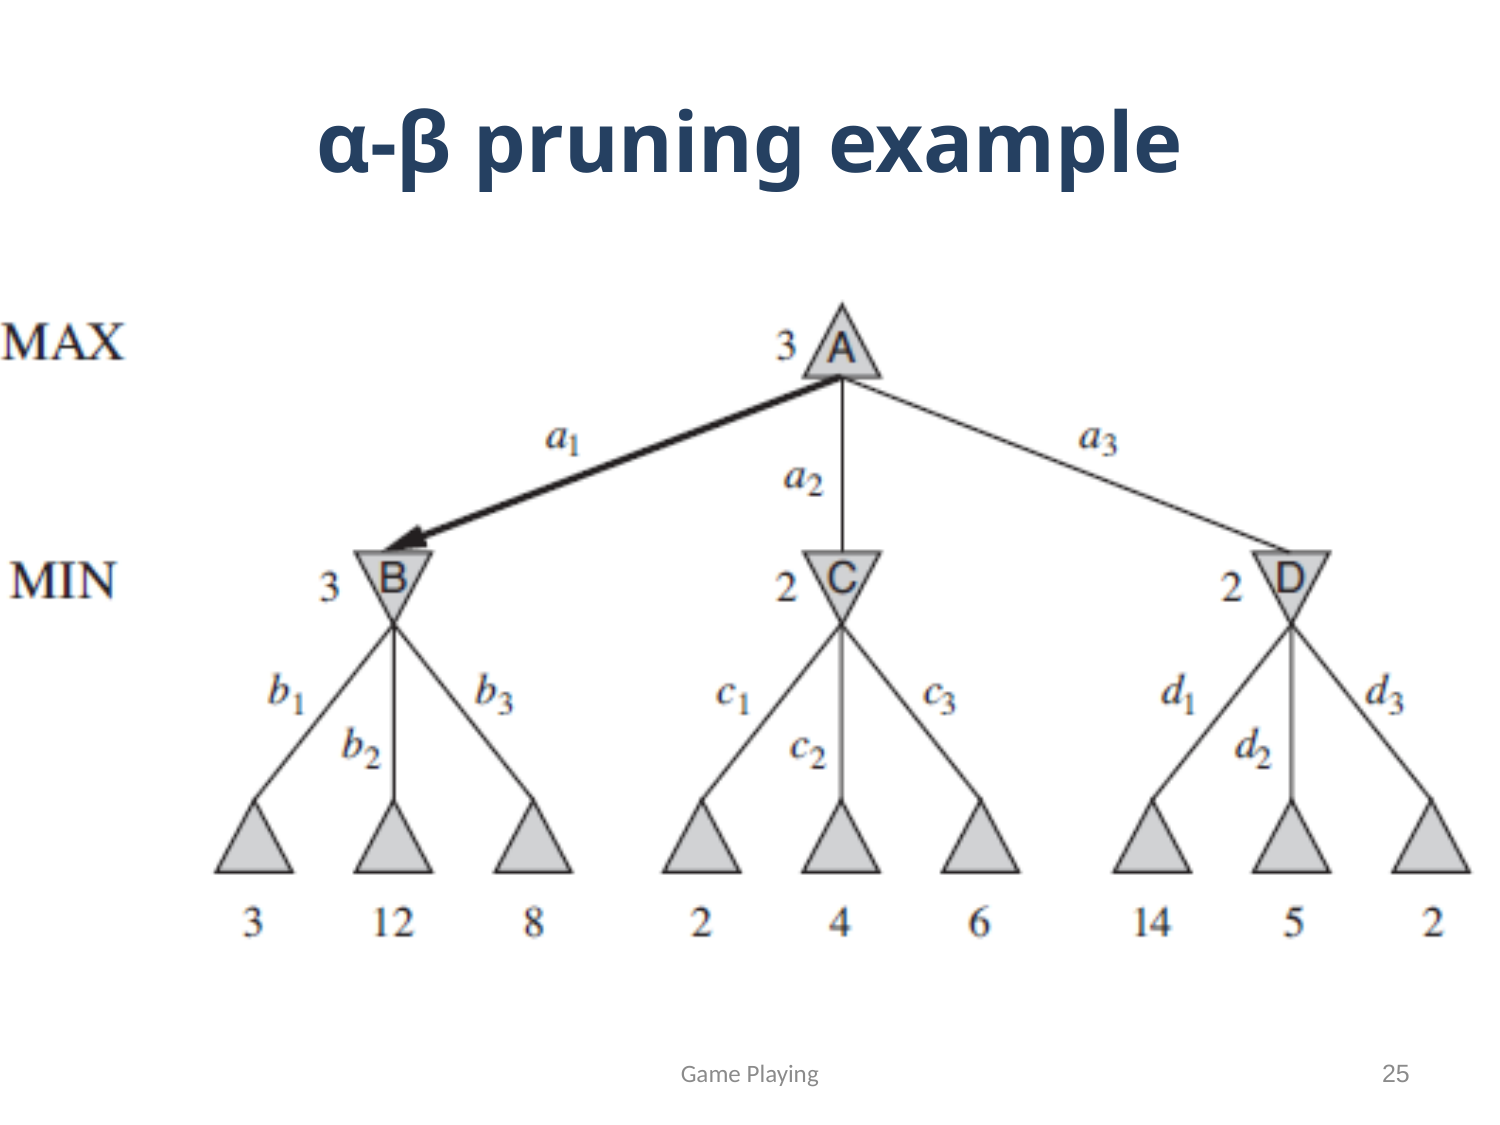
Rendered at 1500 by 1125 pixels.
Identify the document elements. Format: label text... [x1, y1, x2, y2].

slide_number 25 [1074, 1042, 1425, 1103]
picture [0, 281, 1500, 960]
footer Game Playing [512, 1042, 988, 1103]
title α-β pruning example [75, 45, 1425, 233]
